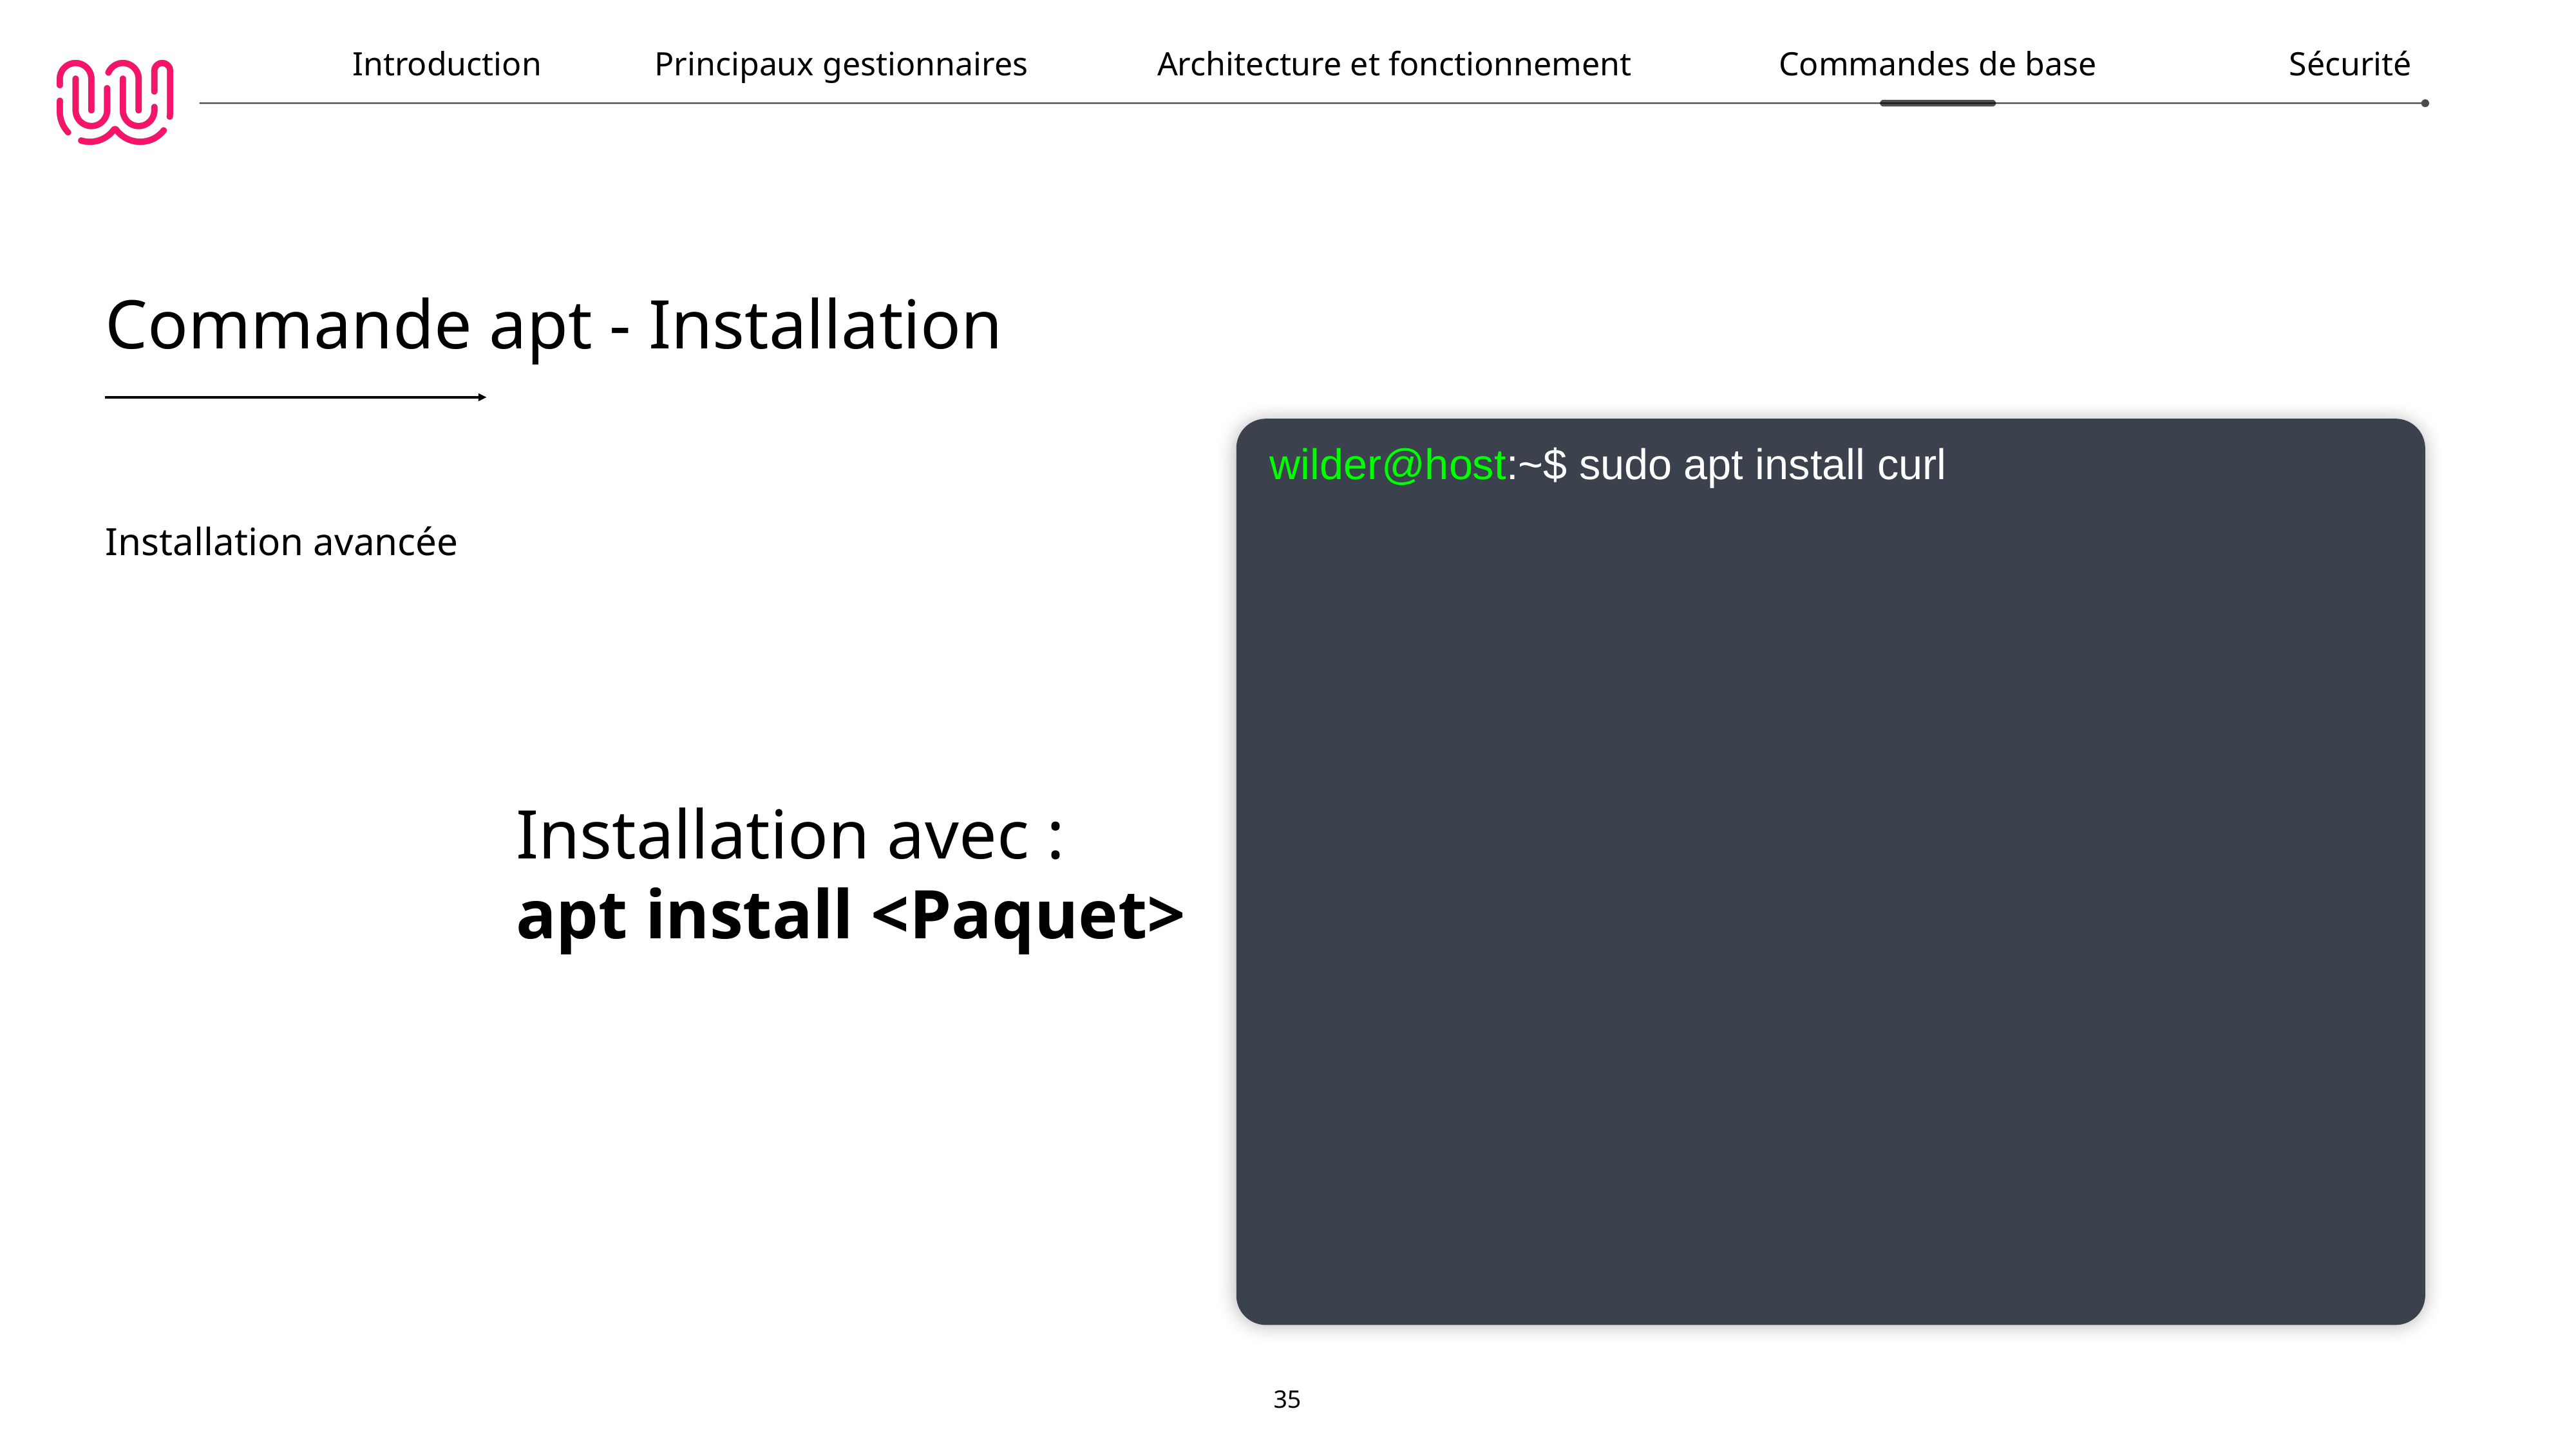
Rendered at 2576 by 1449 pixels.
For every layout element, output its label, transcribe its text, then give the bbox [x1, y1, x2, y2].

slide_number ‹#› [1267, 1339, 1307, 1423]
text_box wilder@host:~$ sudo apt install curl [1236, 419, 2425, 1325]
text_box Installation avec : apt install <Paquet> [506, 419, 1236, 1325]
text_box Commandes de base [1672, 38, 2193, 88]
picture [57, 60, 173, 146]
text_box [1880, 104, 1996, 107]
text_box Commande apt - Installation [100, 276, 1989, 368]
text_box Principaux gestionnaires [600, 38, 1083, 88]
text_box Sécurité [2193, 38, 2508, 88]
text_box Installation avancée [100, 512, 471, 569]
text_box Introduction [255, 38, 600, 88]
text_box Architecture et fonctionnement [1083, 38, 1672, 88]
text_box [1880, 100, 1996, 103]
